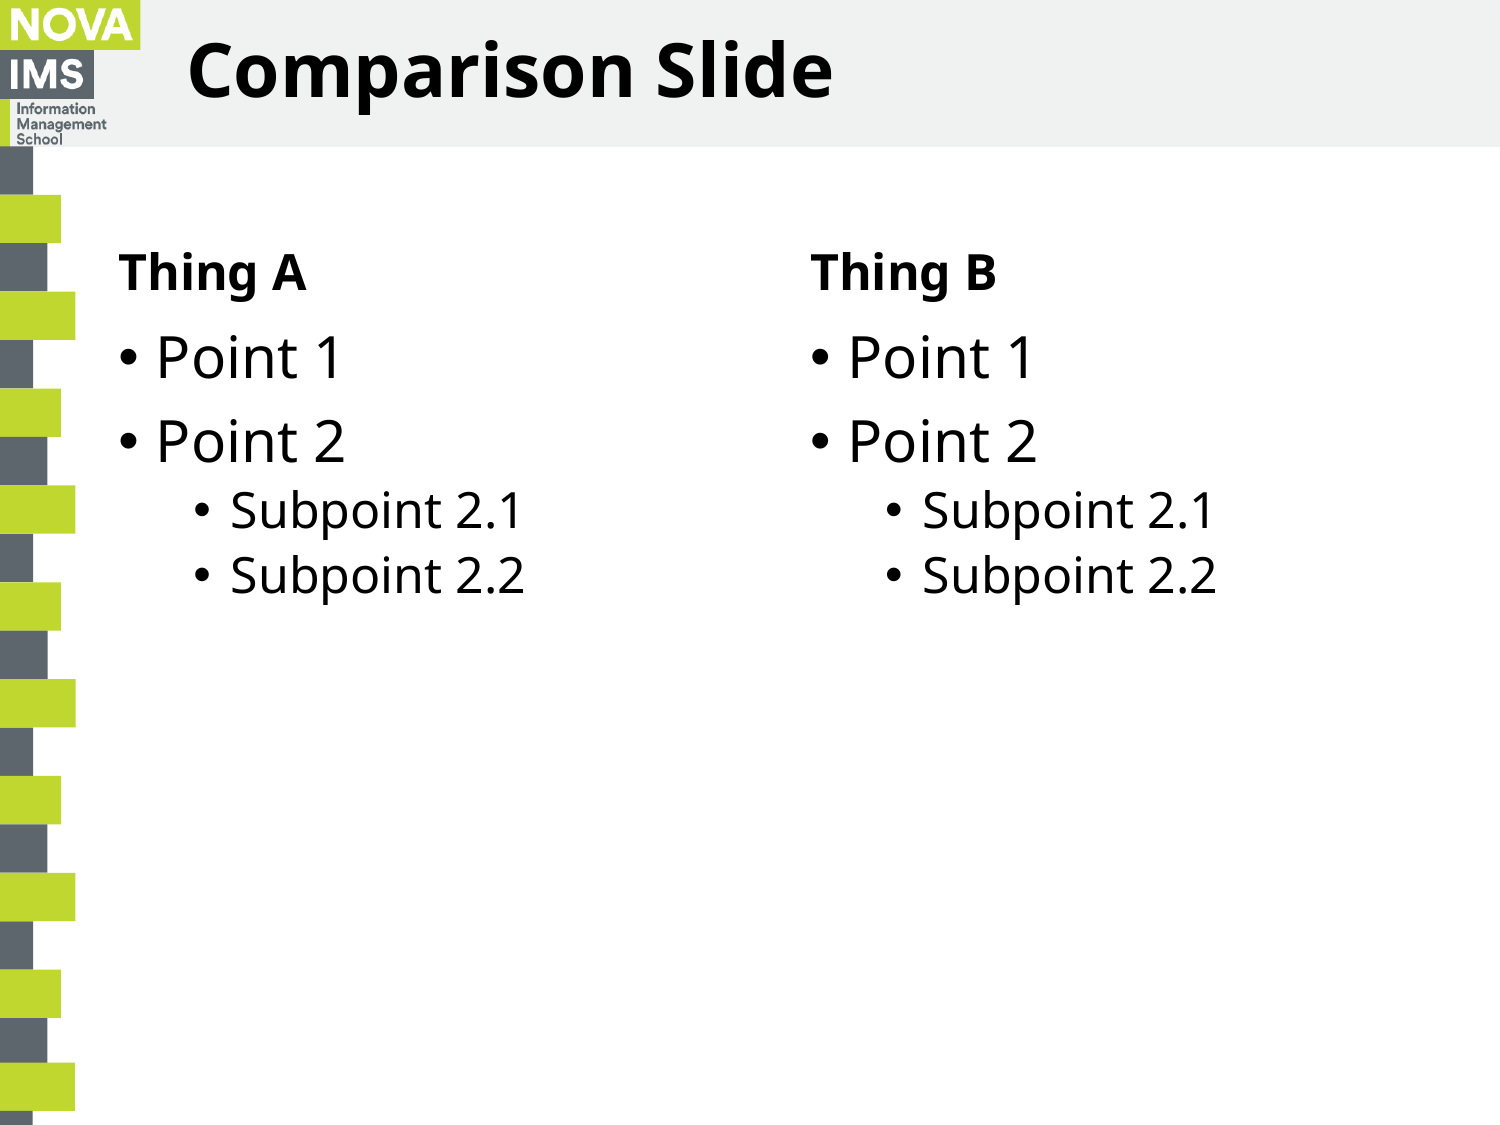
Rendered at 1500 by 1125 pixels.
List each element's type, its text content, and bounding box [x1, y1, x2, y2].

list Point 1 Point 2 Subpoint 2.1 Subpoint 2.2 [103, 320, 778, 1030]
list Thing A [103, 173, 778, 309]
title Comparison Slide [171, 0, 1470, 147]
list Thing B [795, 173, 1469, 309]
list Point 1 Point 2 Subpoint 2.1 Subpoint 2.2 [795, 320, 1469, 1030]
